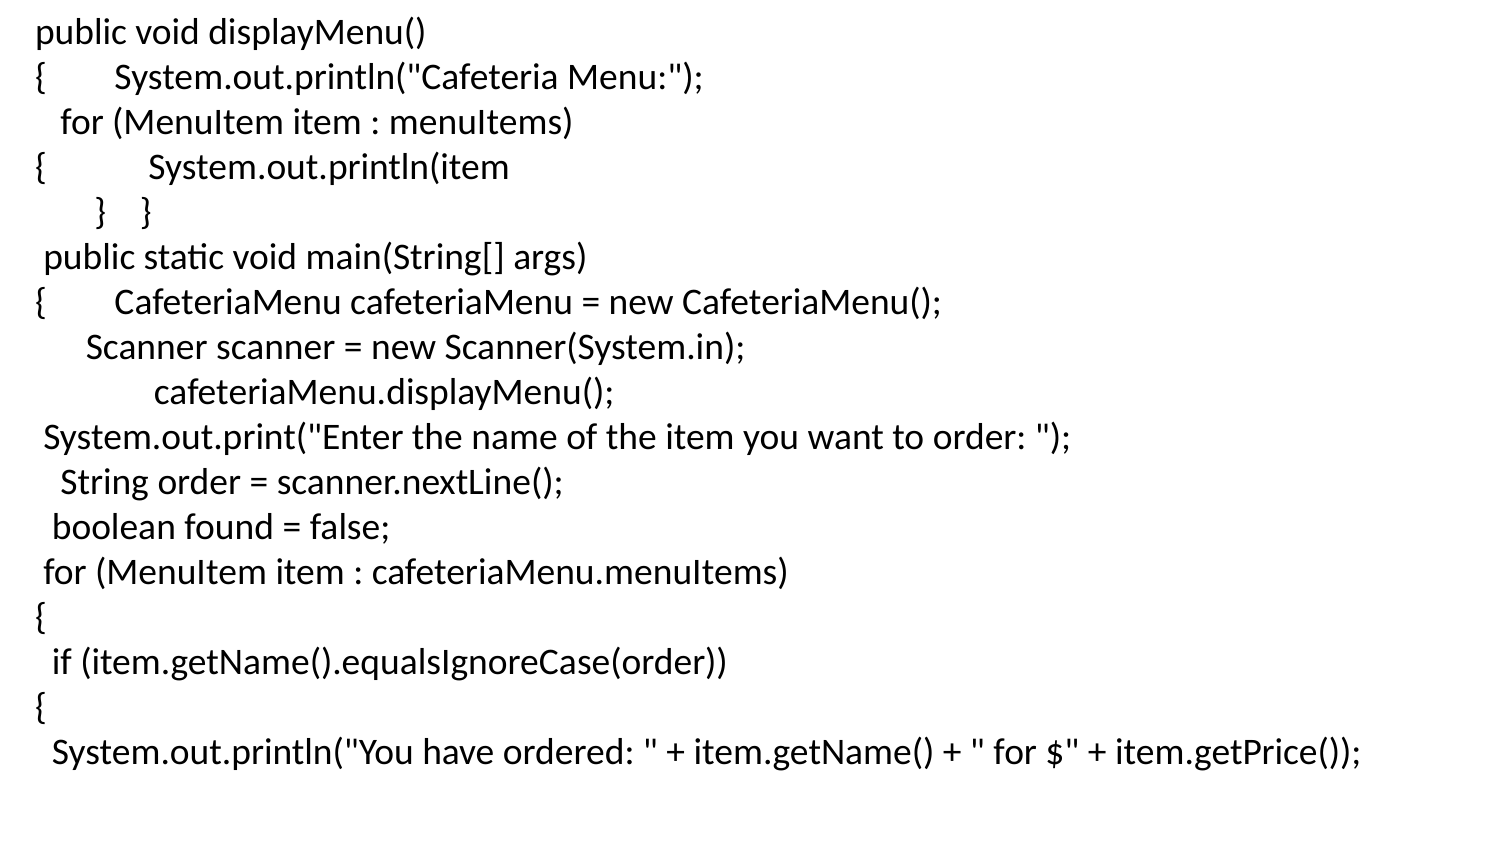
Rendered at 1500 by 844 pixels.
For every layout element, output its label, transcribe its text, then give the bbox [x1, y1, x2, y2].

text_box public void displayMenu() { System.out.println("Cafeteria Menu:"); for (MenuItem item : menuItems) { System.out.println(item } } public static void main(String[] args) { CafeteriaMenu cafeteriaMenu = new CafeteriaMenu(); Scanner scanner = new Scanner(System.in); cafeteriaMenu.displayMenu(); System.out.print("Enter the name of the item you want to order: "); String order = scanner.nextLine(); boolean found = false; for (MenuItem item : cafeteriaMenu.menuItems) { if (item.getName().equalsIgnoreCase(order)) { System.out.println("You have ordered: " + item.getName() + " for $" + item.getPrice()); [11, 0, 1500, 780]
